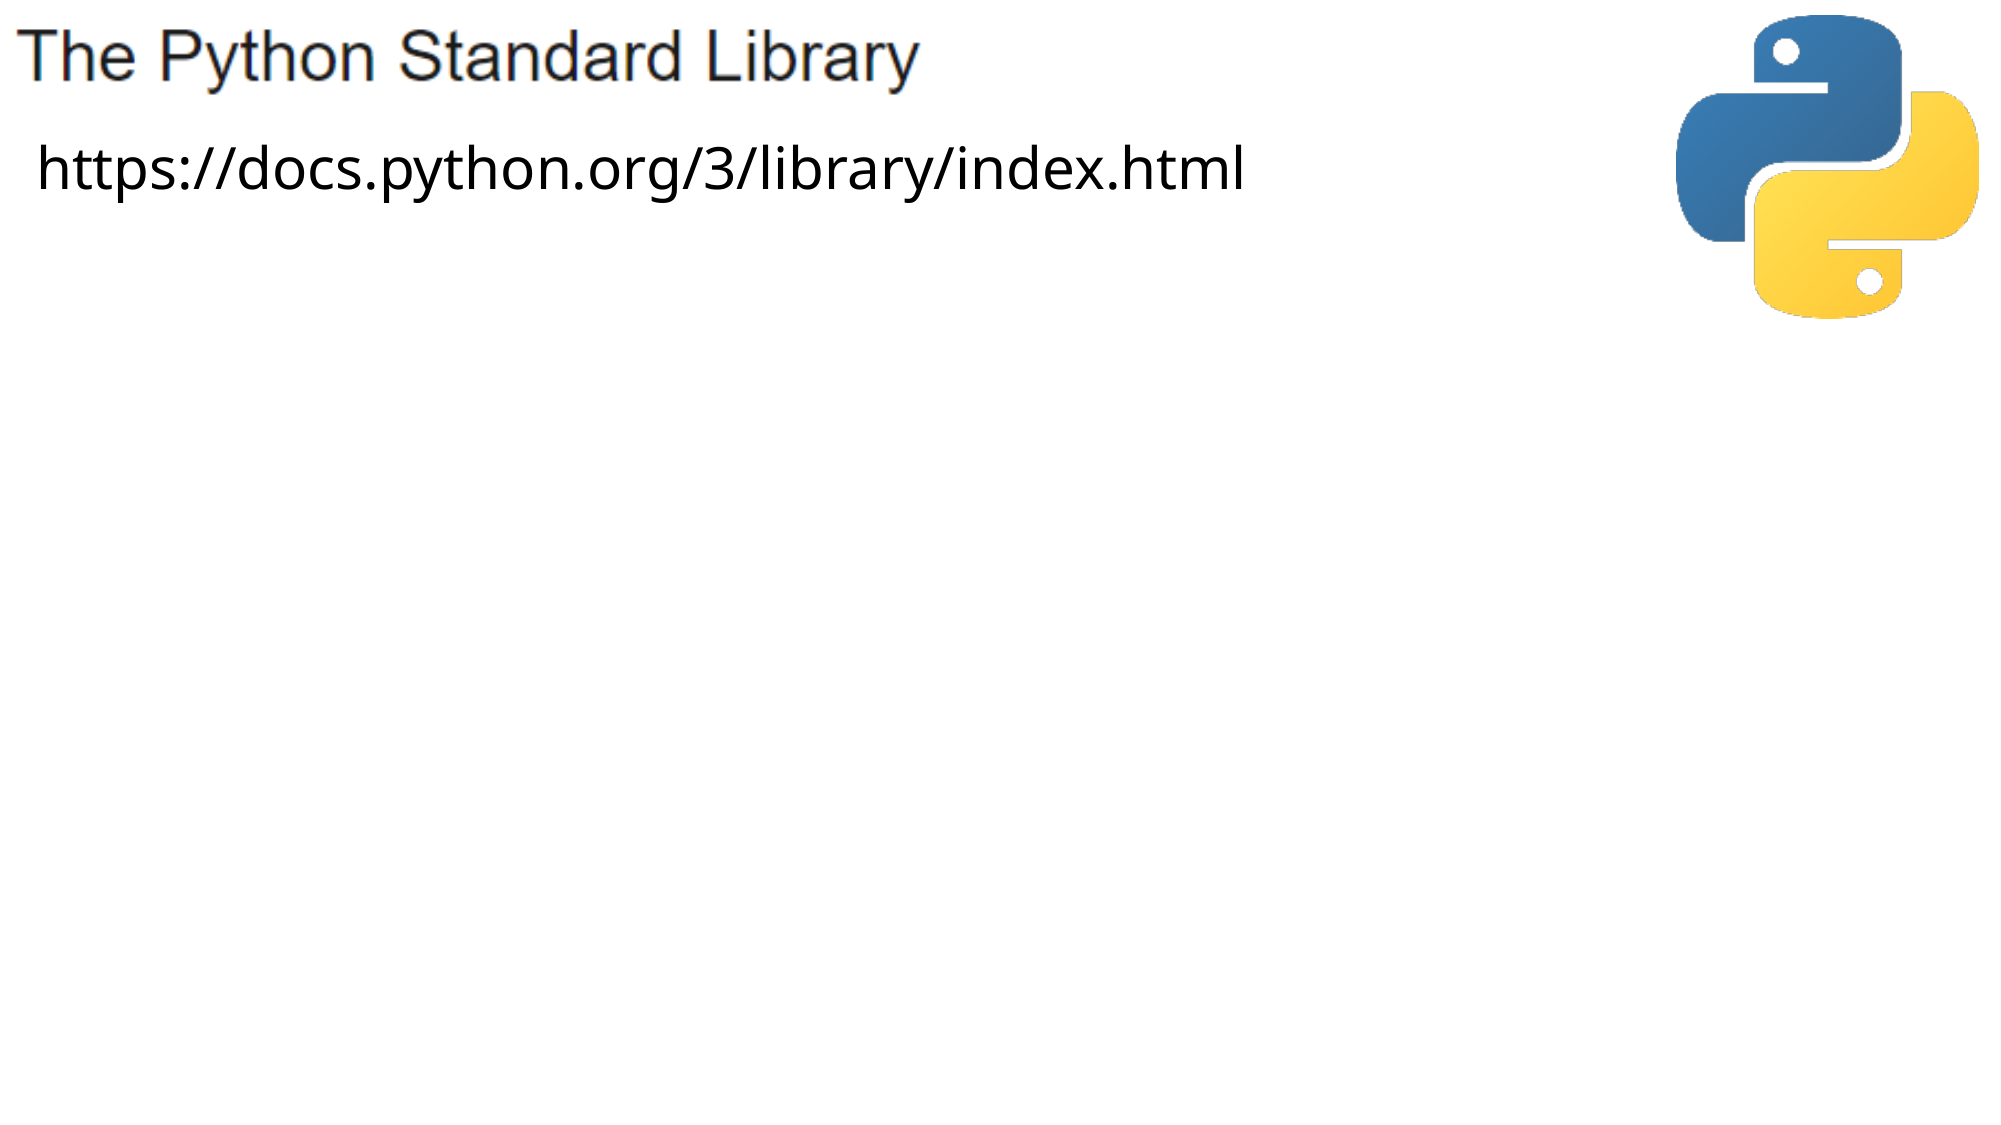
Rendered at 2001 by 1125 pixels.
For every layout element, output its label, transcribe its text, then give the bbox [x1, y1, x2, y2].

text_box https://docs.python.org/3/library/index.html [21, 124, 1309, 209]
picture [0, 0, 947, 100]
picture [1676, 15, 1979, 319]
